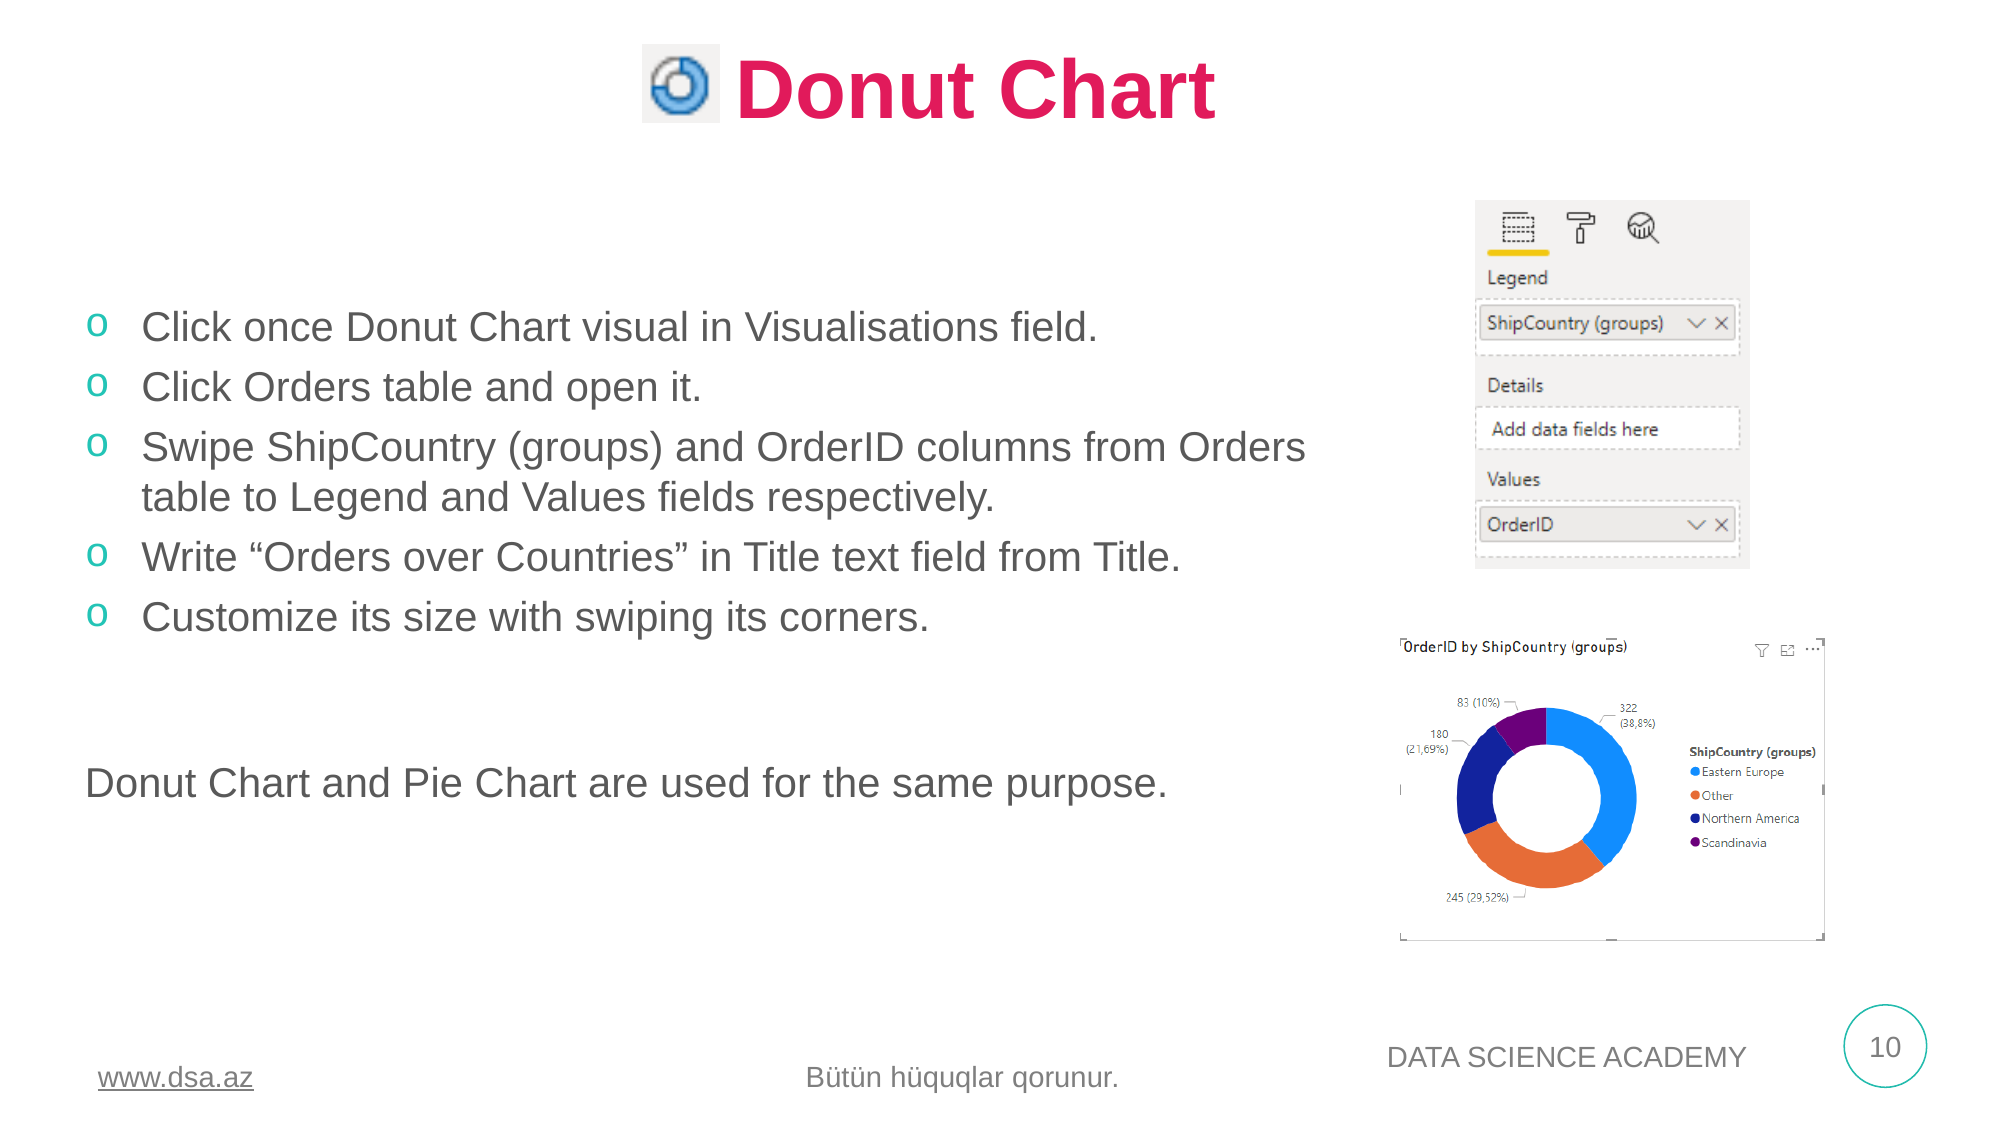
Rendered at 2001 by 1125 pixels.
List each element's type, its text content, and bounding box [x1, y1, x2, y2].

title Donut Chart [733, 33, 1267, 224]
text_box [1834, 1004, 1937, 1088]
picture [642, 44, 721, 123]
text_box www.dsa.az Bütün hüquqlar qorunur. [82, 1019, 1220, 1101]
picture [1474, 200, 1751, 570]
text_box Donut Chart and Pie Chart are used for the same purpose. [82, 739, 1337, 806]
text_box Click once Donut Chart visual in Visualisations field. Click Orders table and open it. Swipe ShipCountry (groups) and OrderID columns from Orders table to Legend and Values fields respectively. Write “Orders over Countries” in Title text field from Title. Customize its size with swiping its corners. [82, 287, 1338, 641]
picture [1400, 638, 1825, 941]
text_box DATA SCIENCE ACADEMY [1289, 1031, 1829, 1082]
